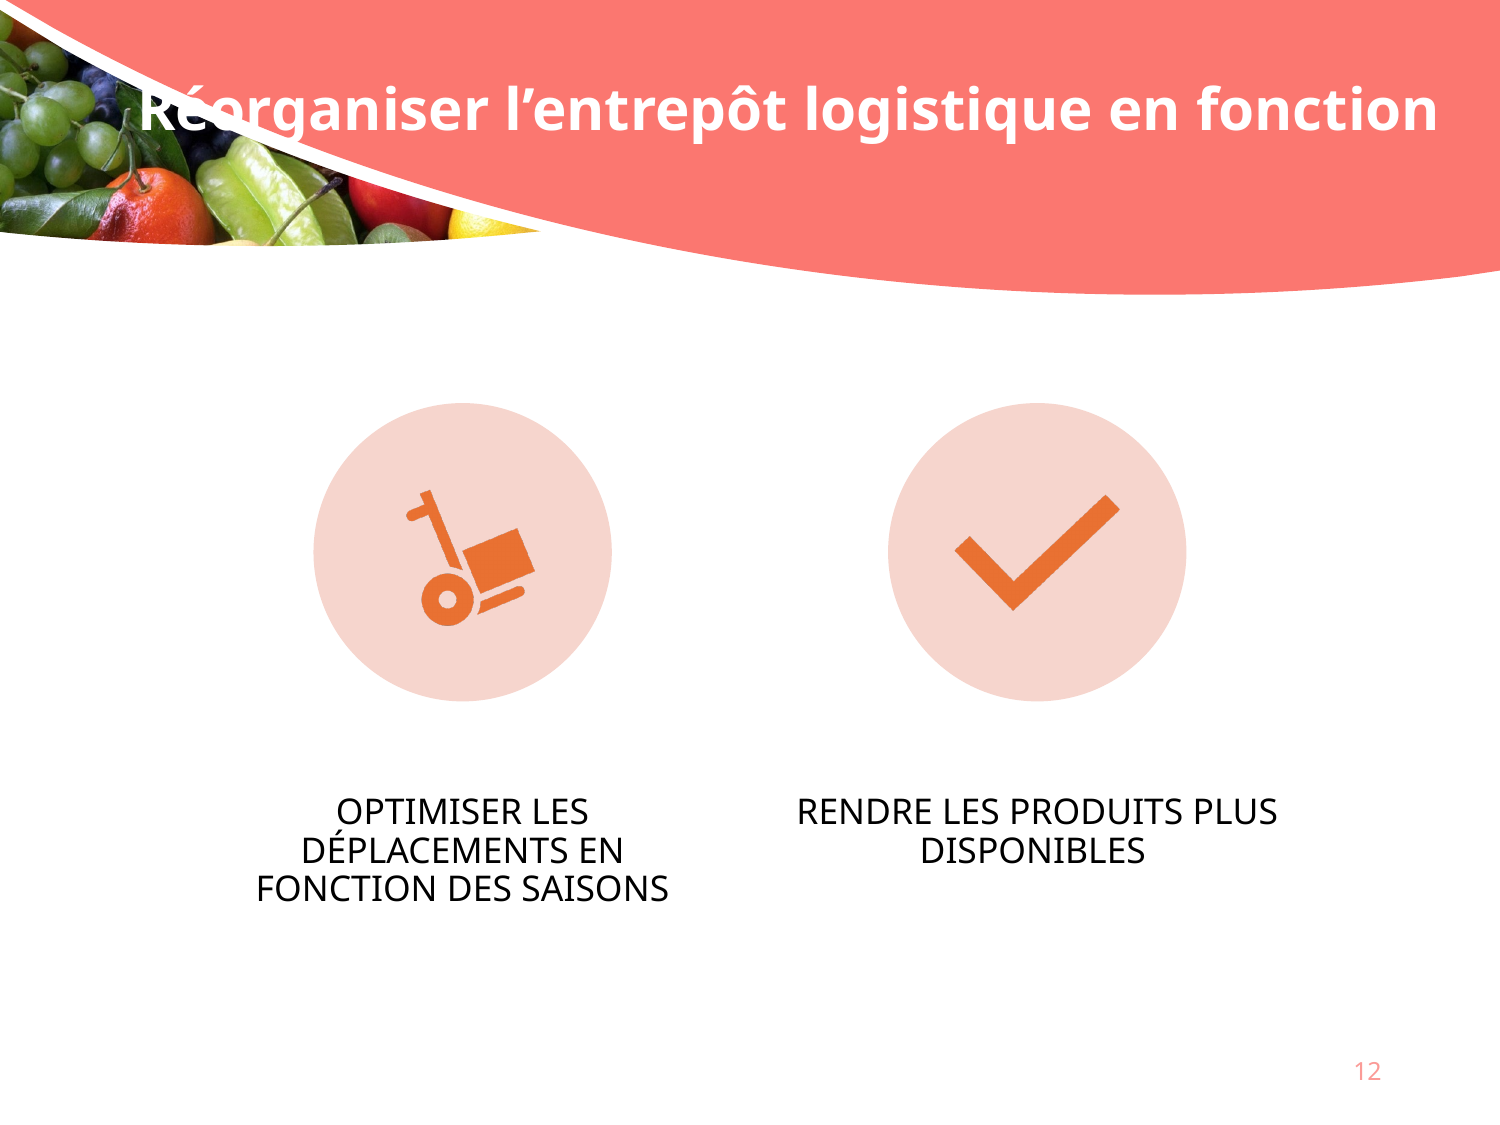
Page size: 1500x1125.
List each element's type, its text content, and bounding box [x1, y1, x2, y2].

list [202, 400, 1298, 915]
picture [0, 9, 541, 247]
title Réorganiser l’entrepôt logistique en fonction [103, 2, 1500, 220]
slide_number 12 [1059, 1042, 1397, 1103]
